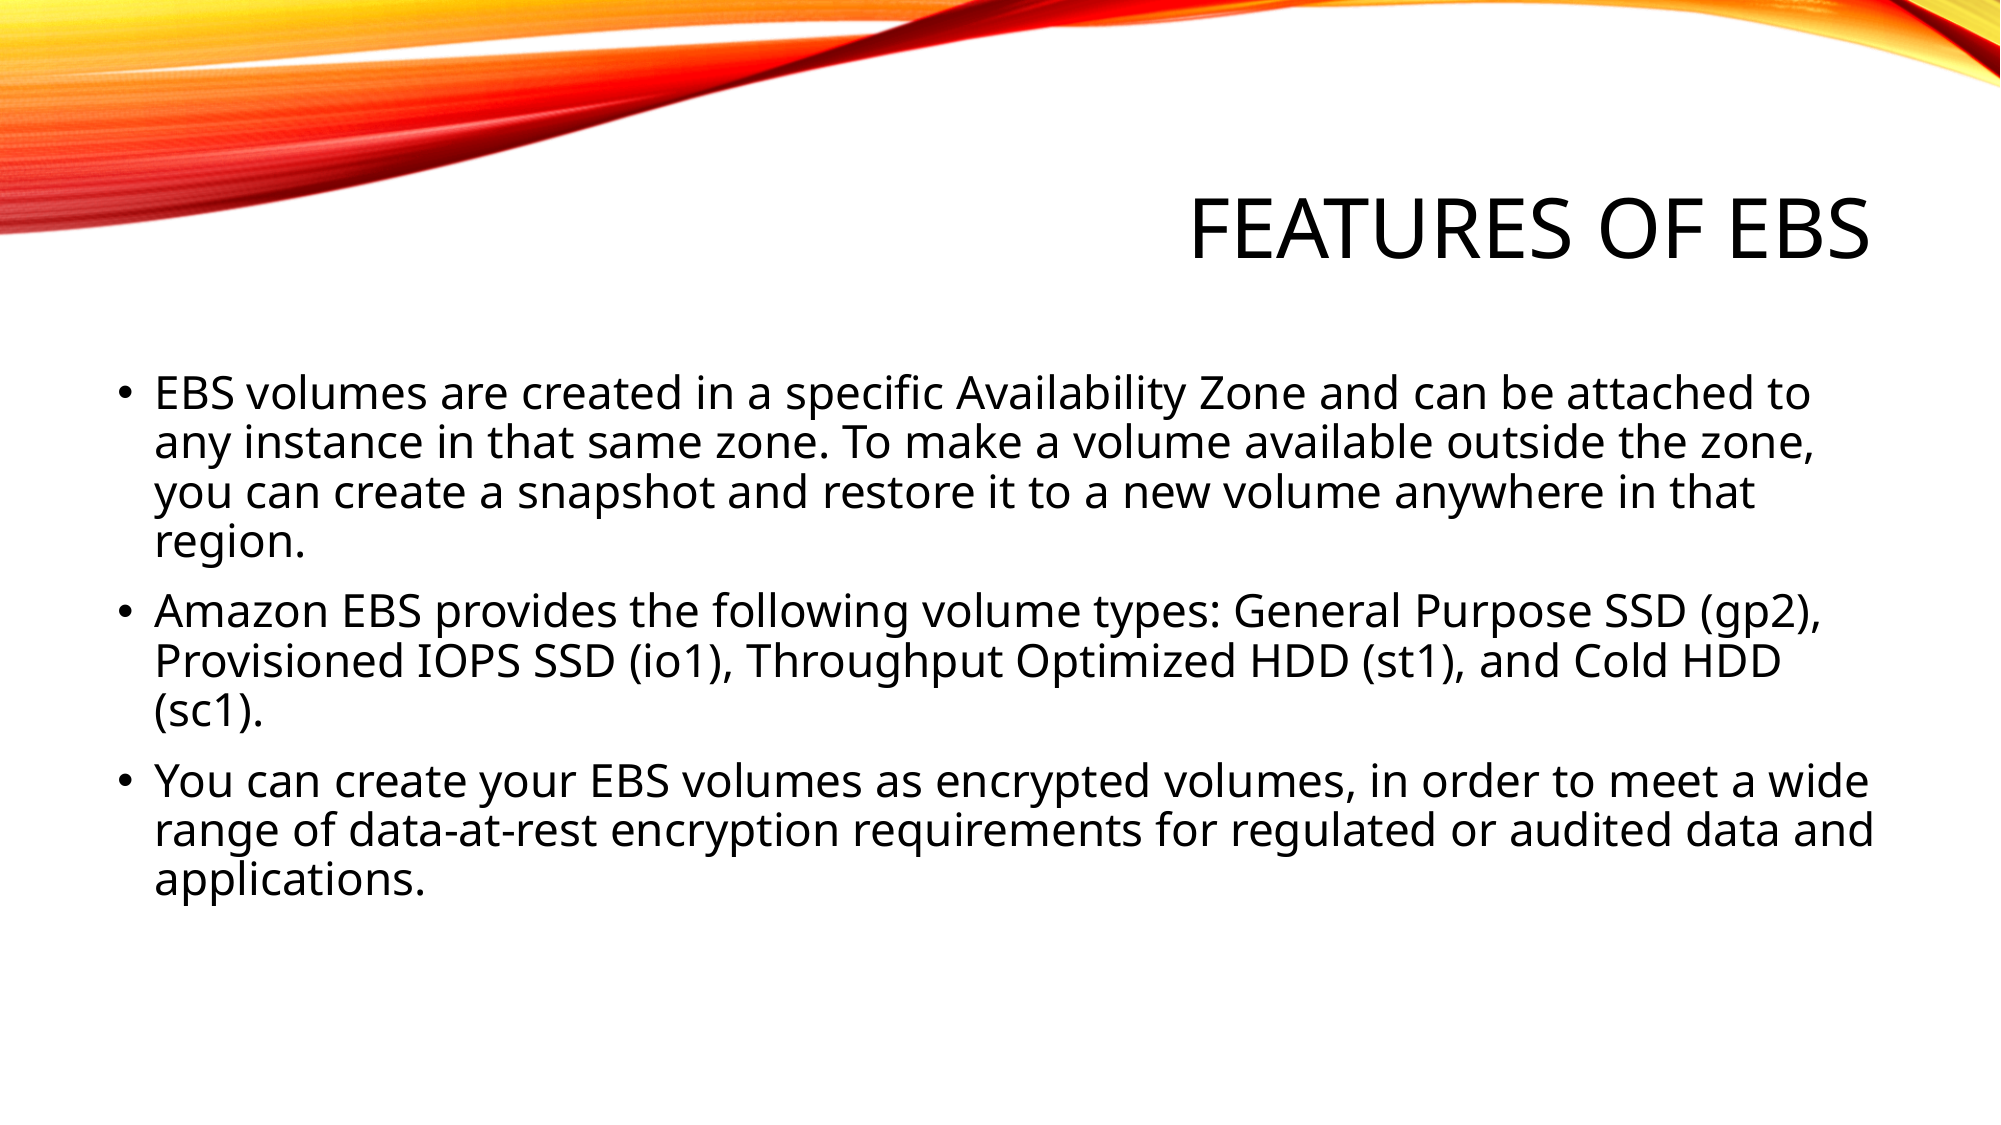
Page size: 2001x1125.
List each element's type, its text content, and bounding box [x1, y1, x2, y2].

picture [0, 0, 2000, 237]
list EBS volumes are created in a specific Availability Zone and can be attached to any instance in that same zone. To make a volume available outside the zone, you can create a snapshot and restore it to a new volume anywhere in that region. Amazon EBS provides the following volume types: General Purpose SSD (gp2), Provisioned IOPS SSD (io1), Throughput Optimized HDD (st1), and Cold HDD (sc1). You can create your EBS volumes as encrypted volumes, in order to meet a wide range of data-at-rest encryption requirements for regulated or audited data and applications. [102, 362, 1903, 1006]
title Features of EBS [474, 125, 1888, 338]
